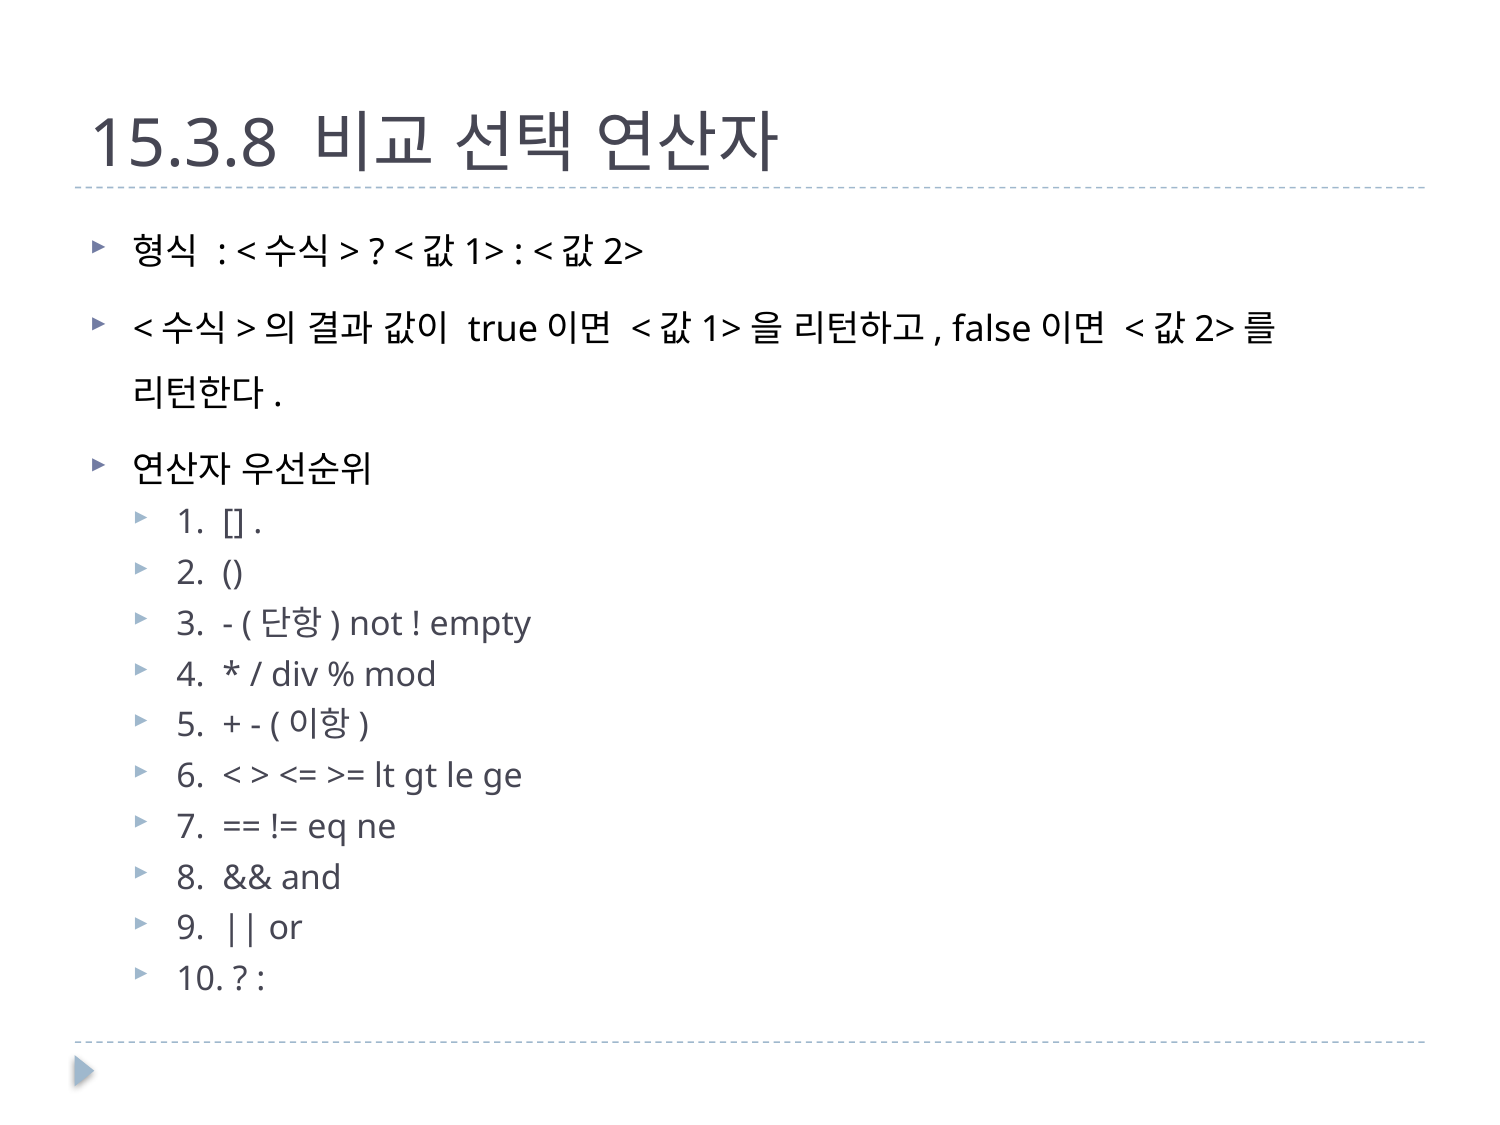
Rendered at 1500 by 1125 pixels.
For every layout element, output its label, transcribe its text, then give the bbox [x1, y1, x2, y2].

title 15.3.8 비교 선택 연산자 [75, 24, 1425, 188]
list 형식 : <수식> ? <값1> : <값2> <수식>의 결과 값이 true이면 <값1>을 리턴하고, false이면 <값2>를 리턴한다. 연산자 우선순위 1. [] . 2. () 3. - (단항) not ! empty 4. * / div % mod 5. + - (이항) 6. < > <= >= lt gt le ge 7. == != eq ne 8. && and 9. || or 10. ? : [75, 200, 1425, 1010]
